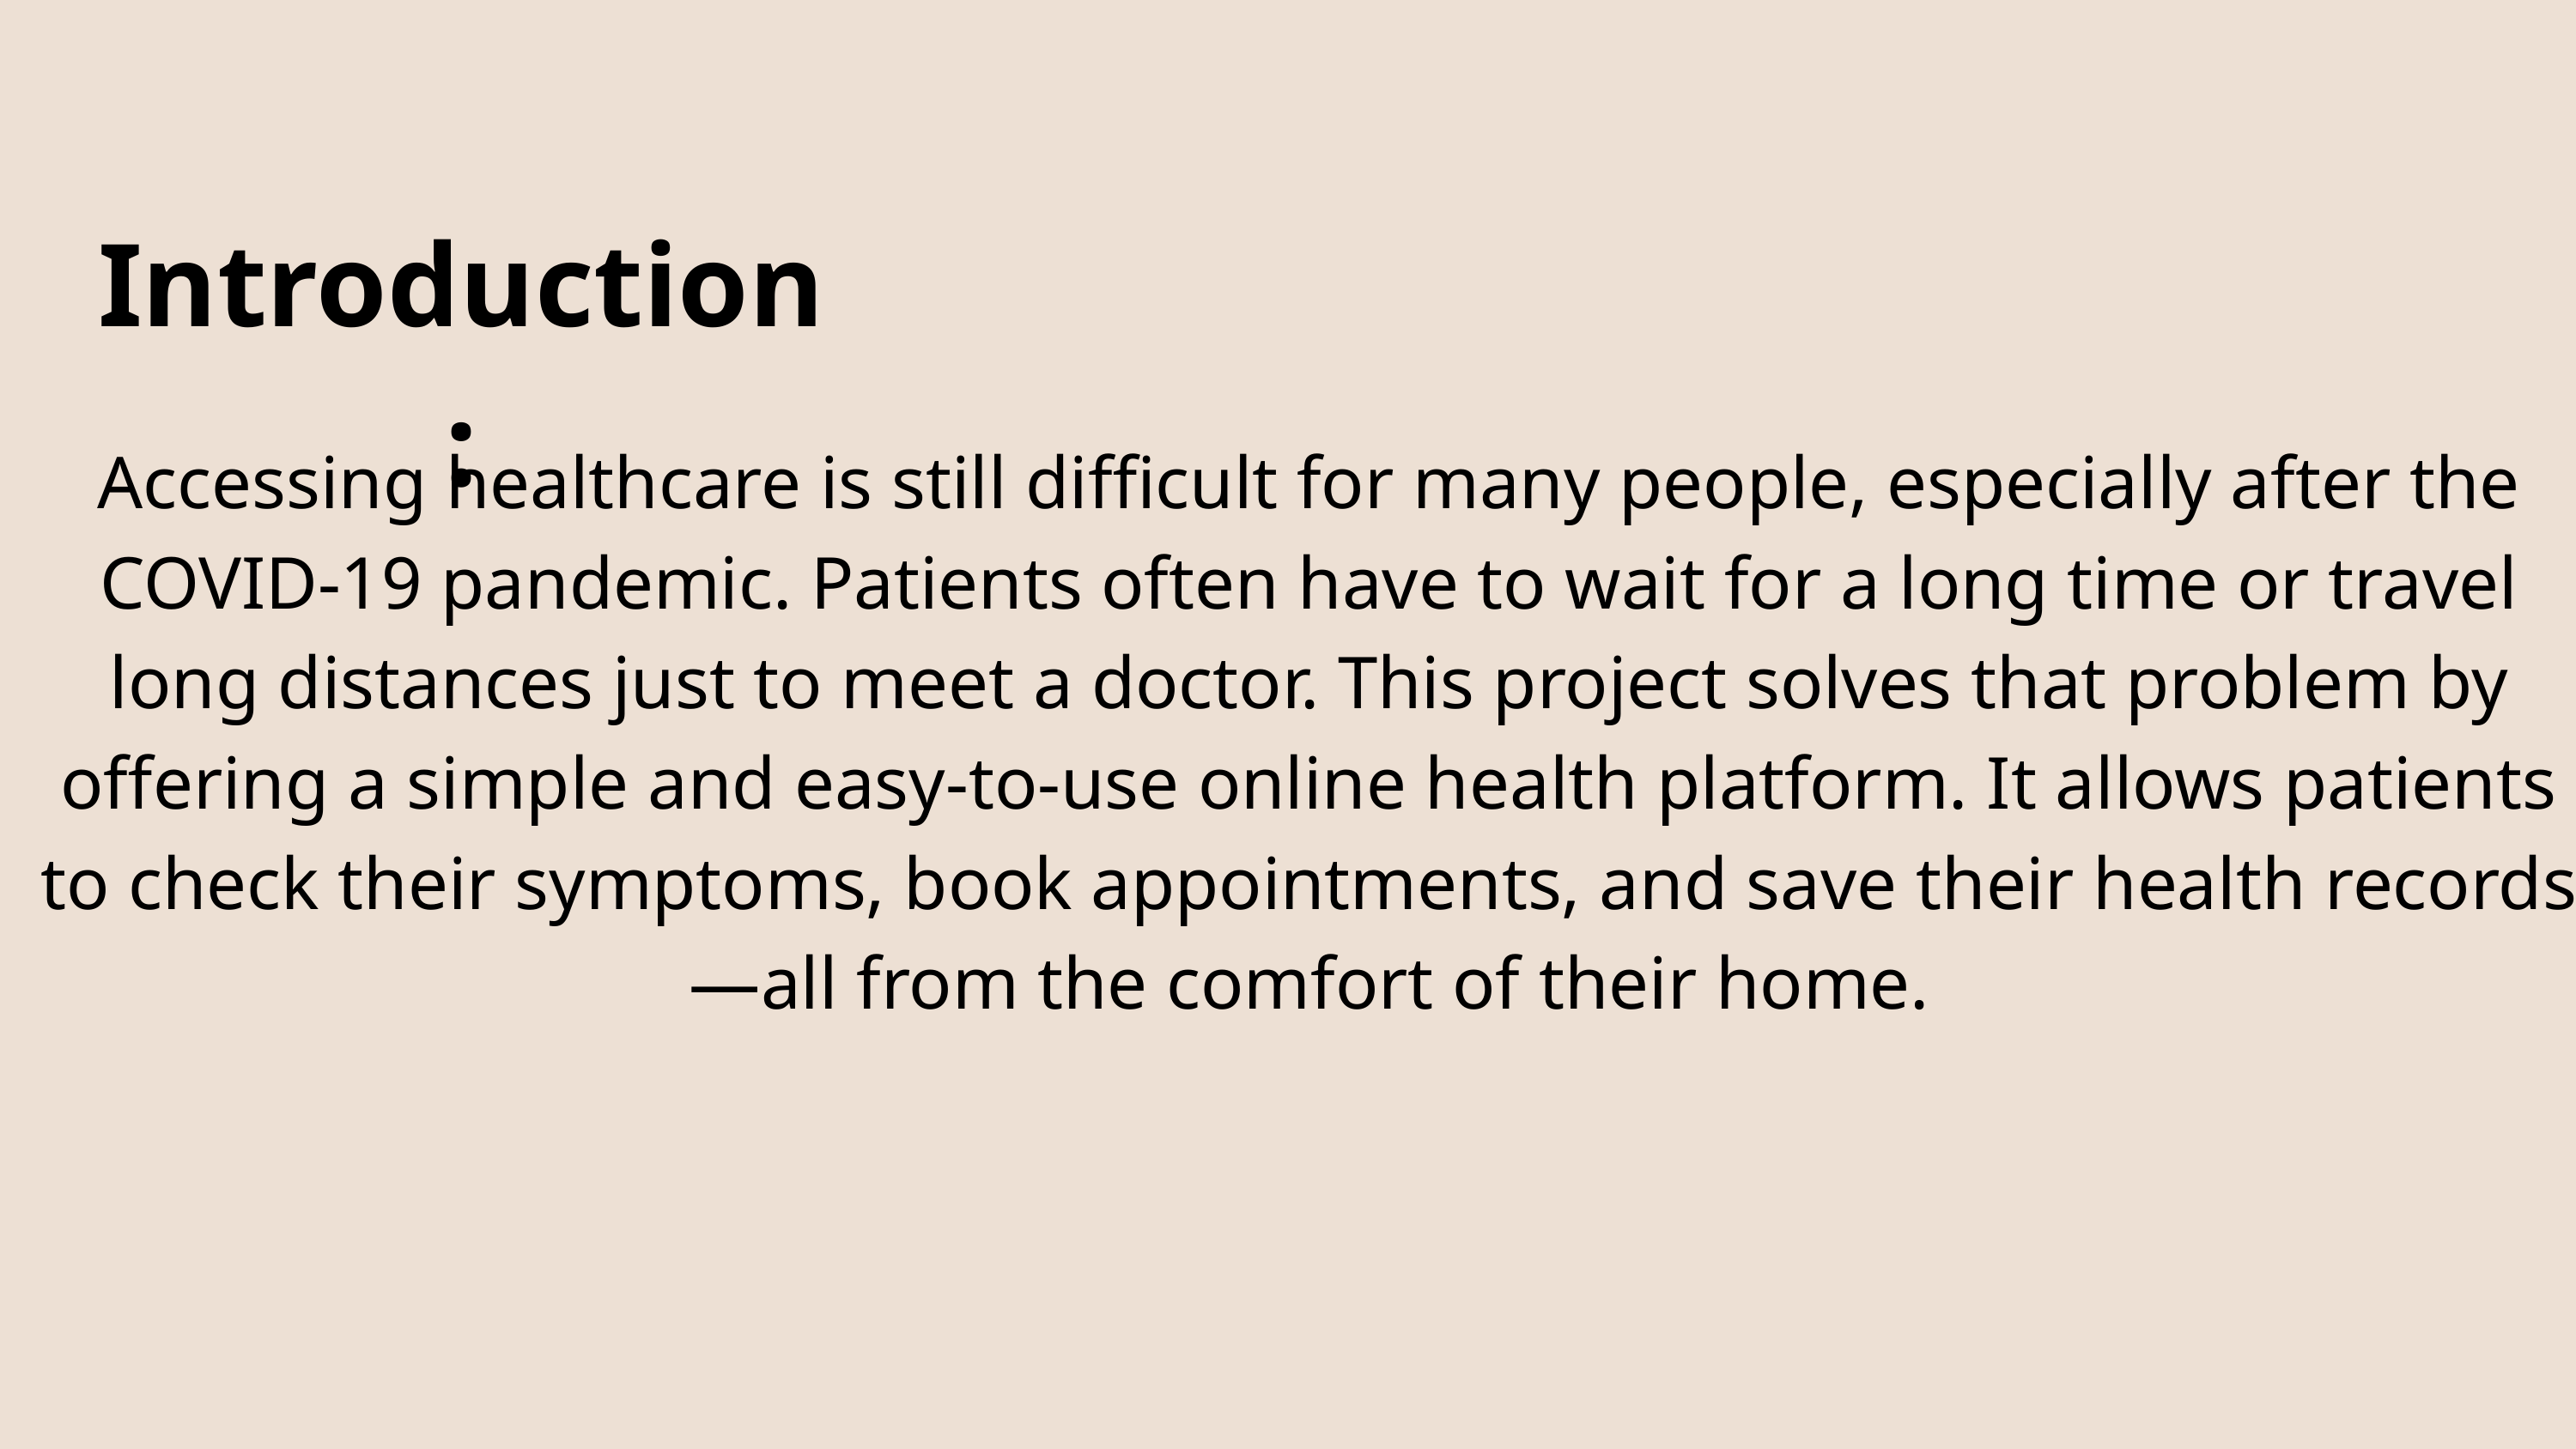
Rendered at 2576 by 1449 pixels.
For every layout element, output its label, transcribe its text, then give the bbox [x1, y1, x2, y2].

text_box Introduction: [90, 188, 832, 422]
text_box Accessing healthcare is still difficult for many people, especially after the COVID-19 pandemic. Patients often have to wait for a long time or travel long distances just to meet a doctor. This project solves that problem by offering a simple and easy-to-use online health platform. It allows patients to check their symptoms, book appointments, and save their health records—all from the comfort of their home. [21, 422, 2576, 1024]
